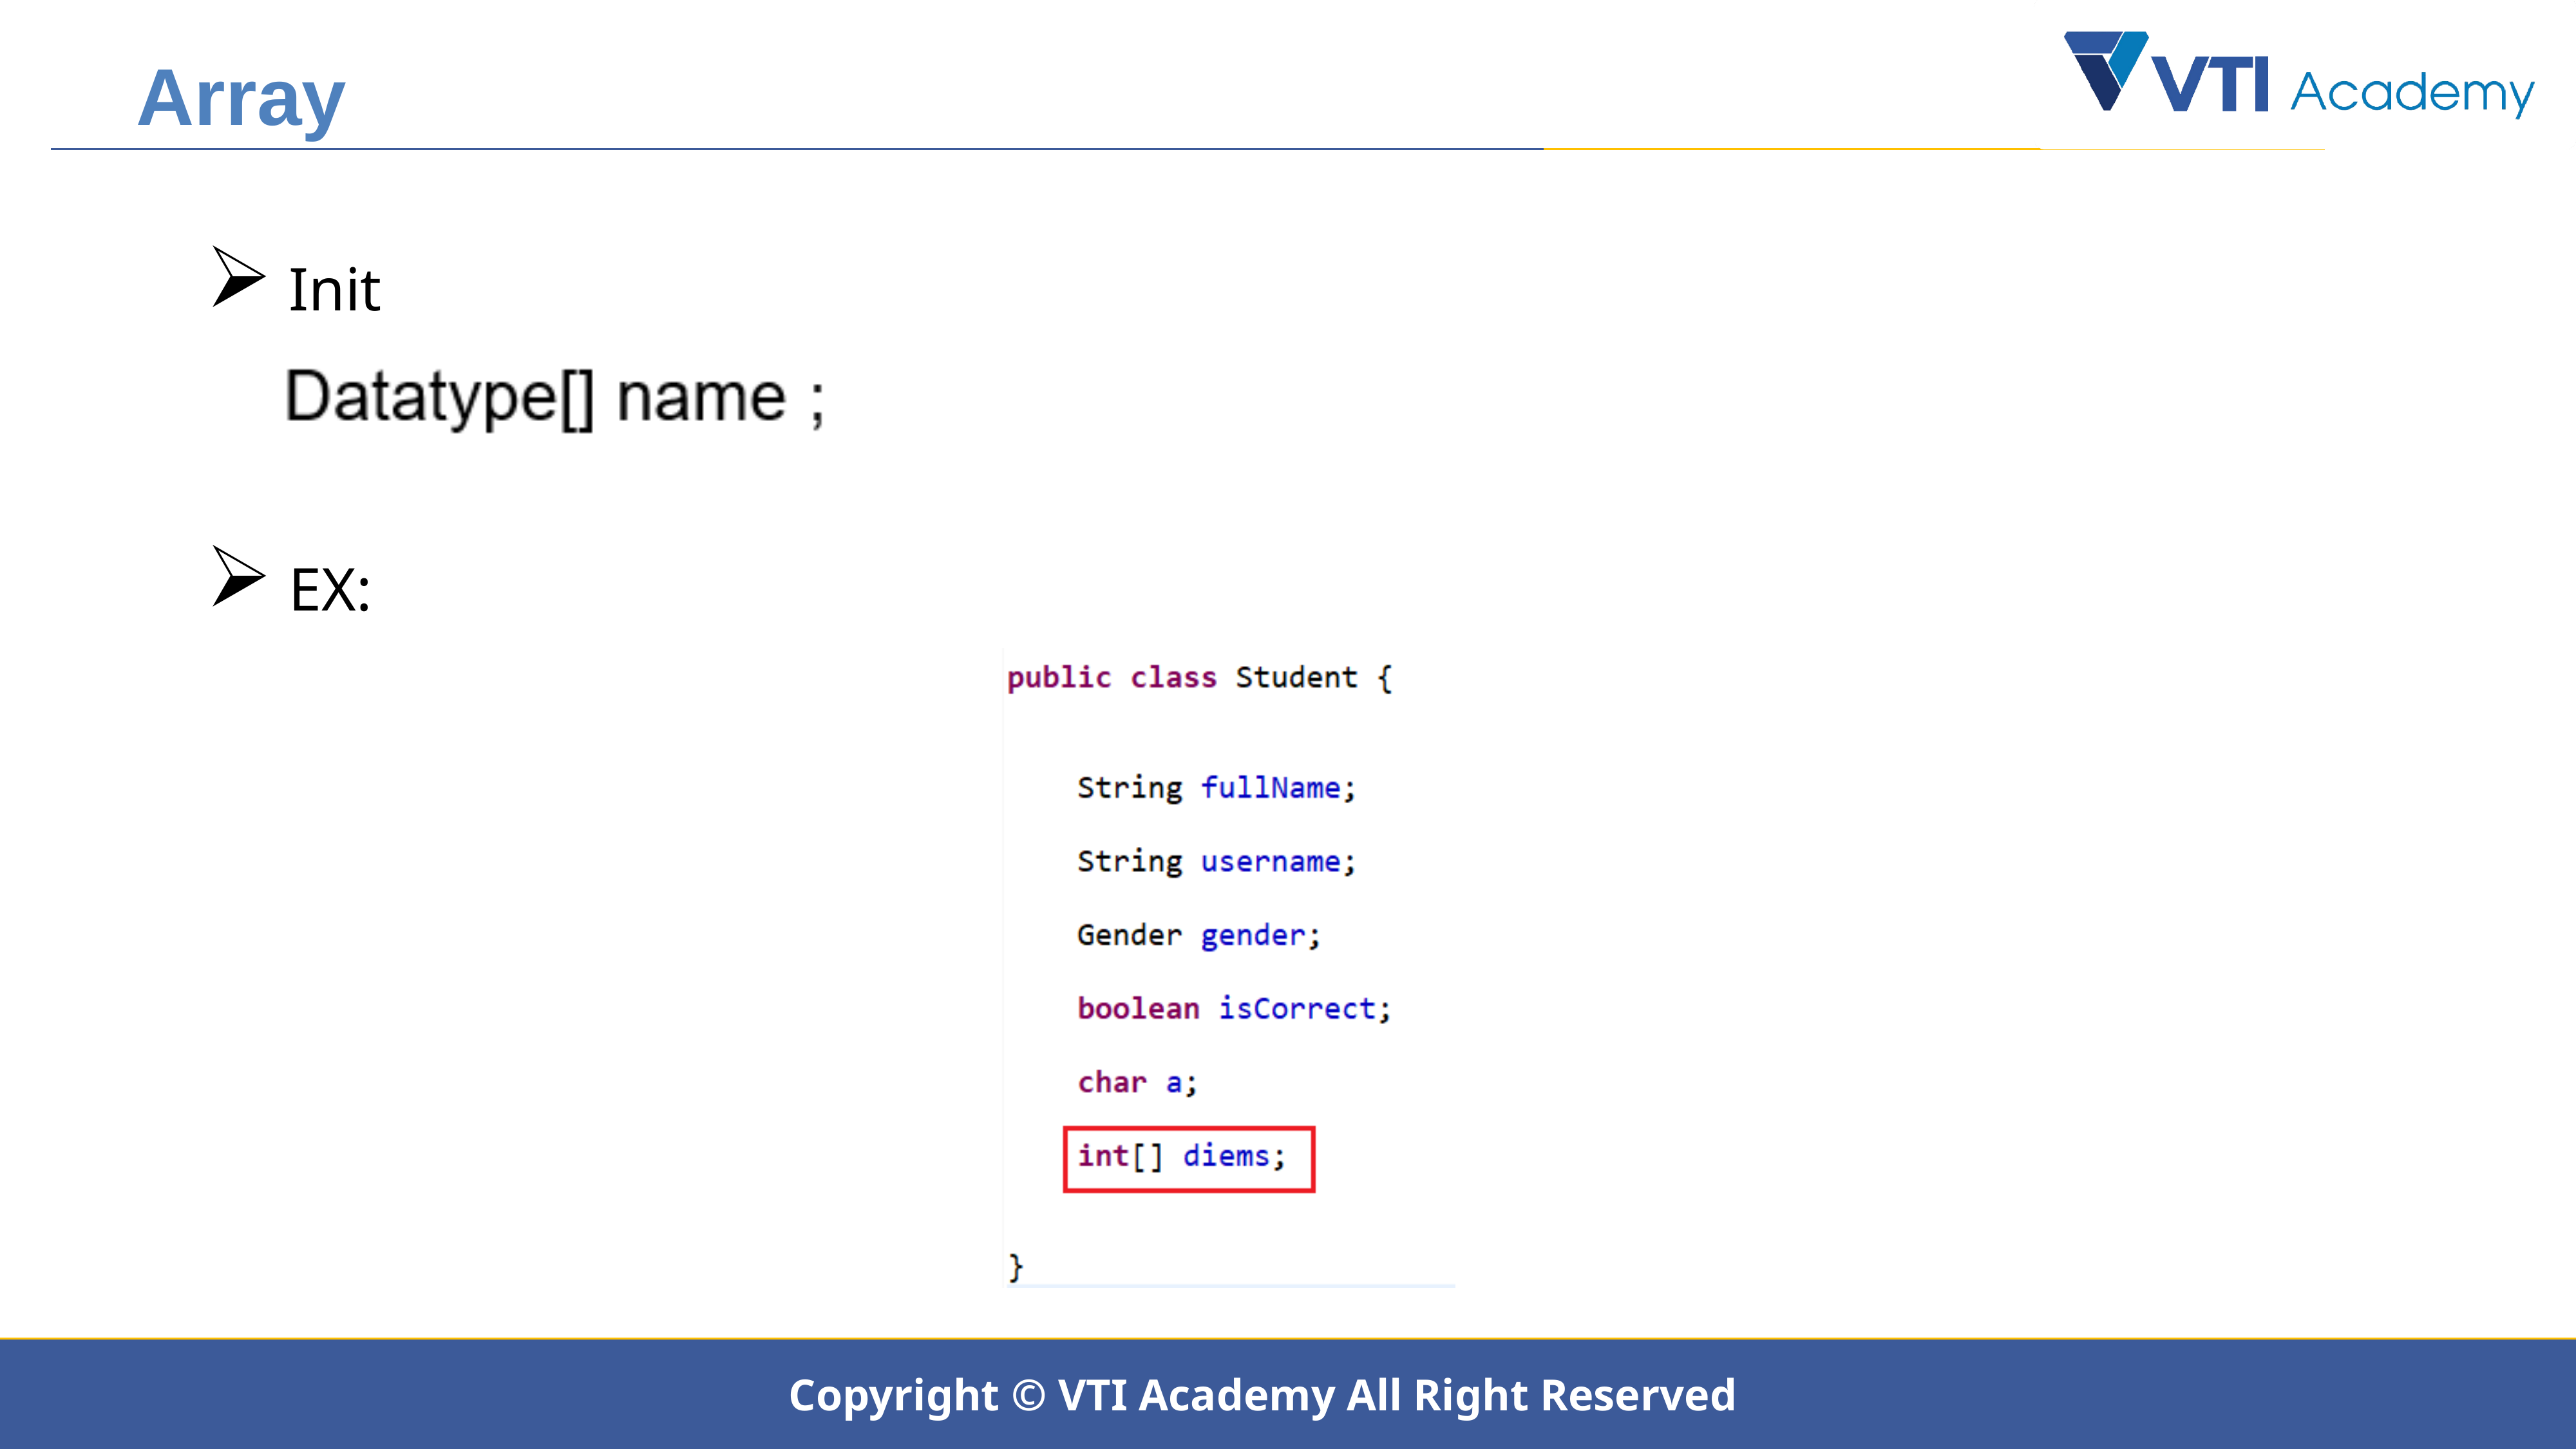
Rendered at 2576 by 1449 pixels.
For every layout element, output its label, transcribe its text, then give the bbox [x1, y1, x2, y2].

picture [996, 647, 1455, 1288]
picture [2034, 0, 2576, 149]
picture [276, 343, 848, 454]
text_box Array [126, 60, 996, 126]
text_box Init EX: [196, 246, 1938, 972]
